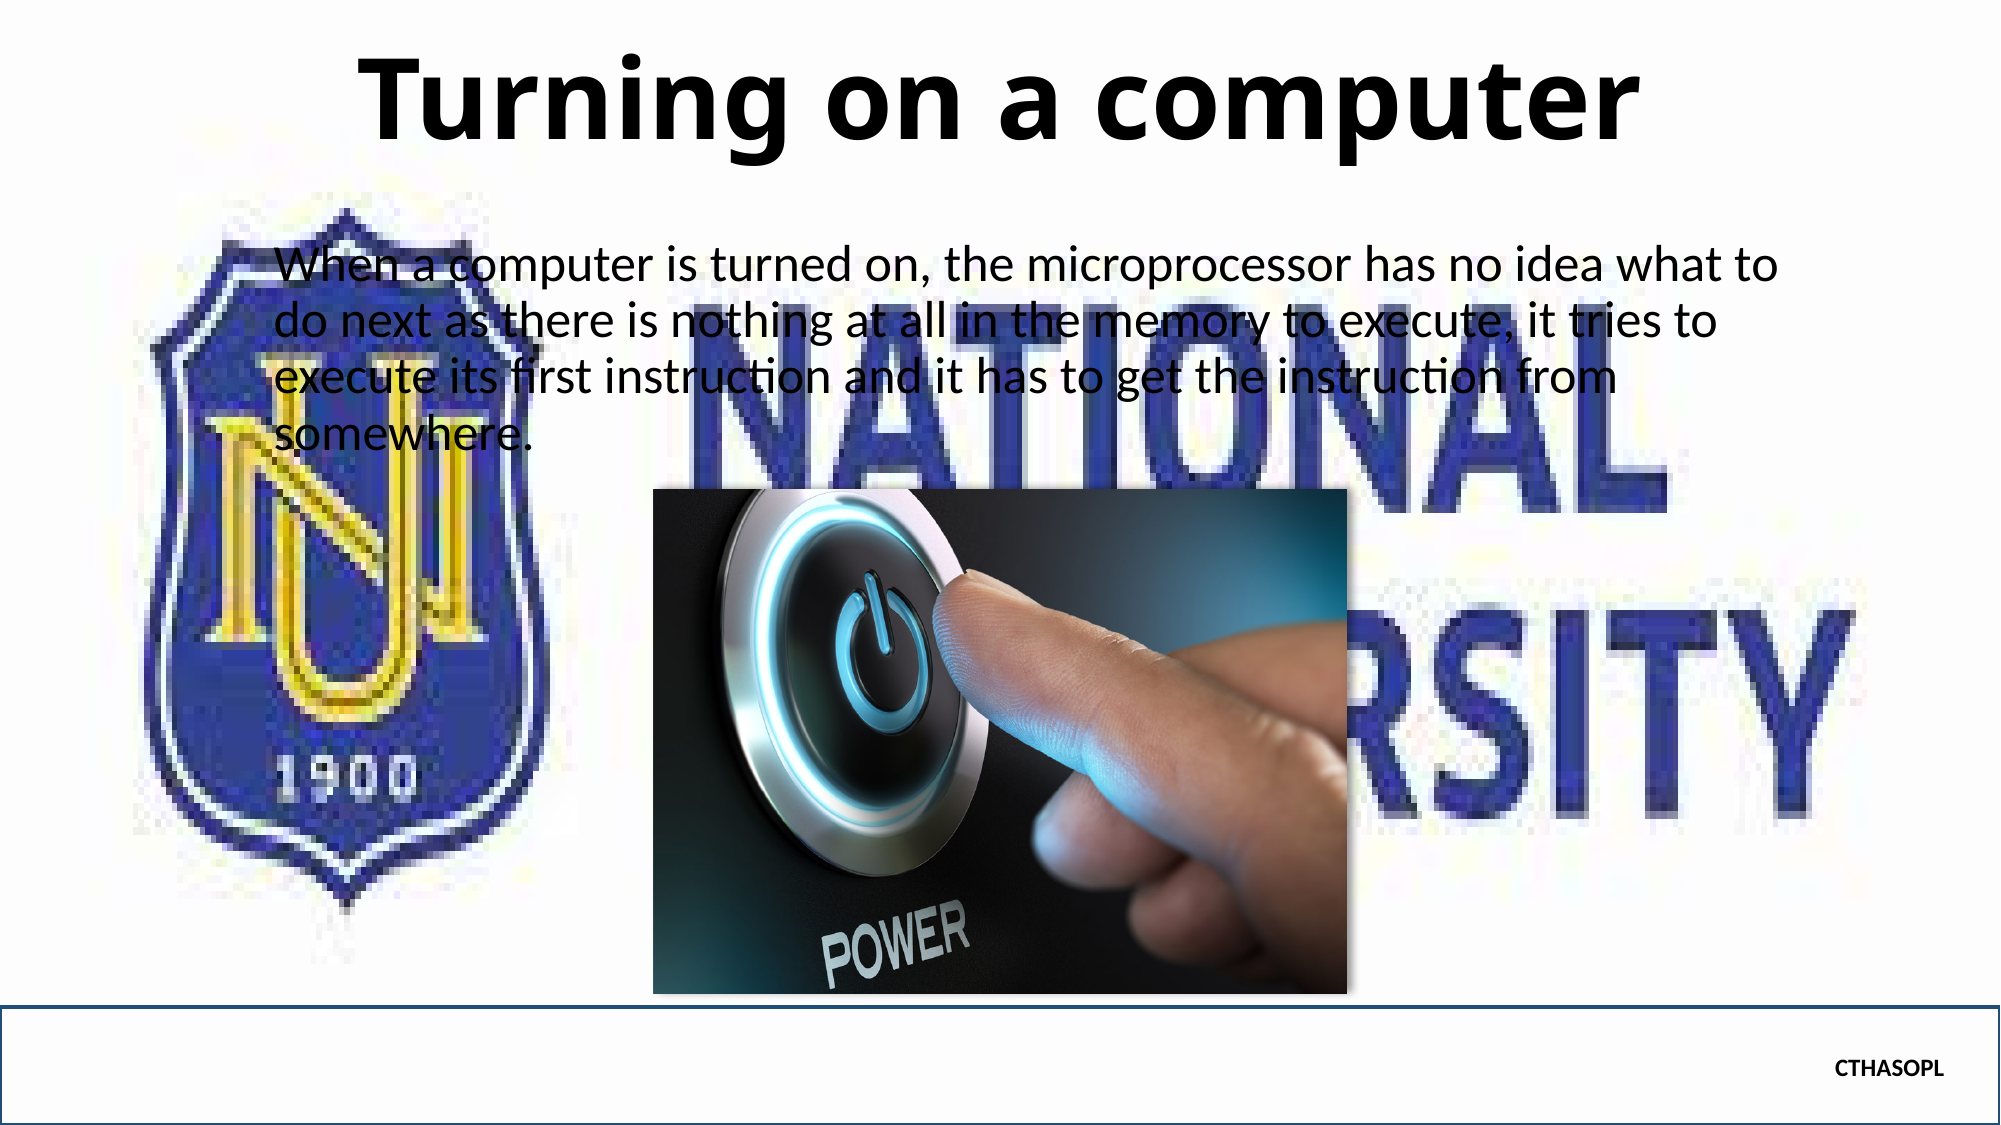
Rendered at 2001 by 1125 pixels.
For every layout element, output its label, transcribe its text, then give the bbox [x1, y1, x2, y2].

footer CTHASOPL [0, 1007, 2000, 1125]
title Turning on a computer [249, 31, 1750, 172]
subtitle When a computer is turned on, the microprocessor has no idea what to do next as there is nothing at all in the memory to execute, it tries to execute its first instruction and it has to get the instruction from somewhere. [202, 228, 1798, 458]
picture [0, 0, 2000, 1007]
